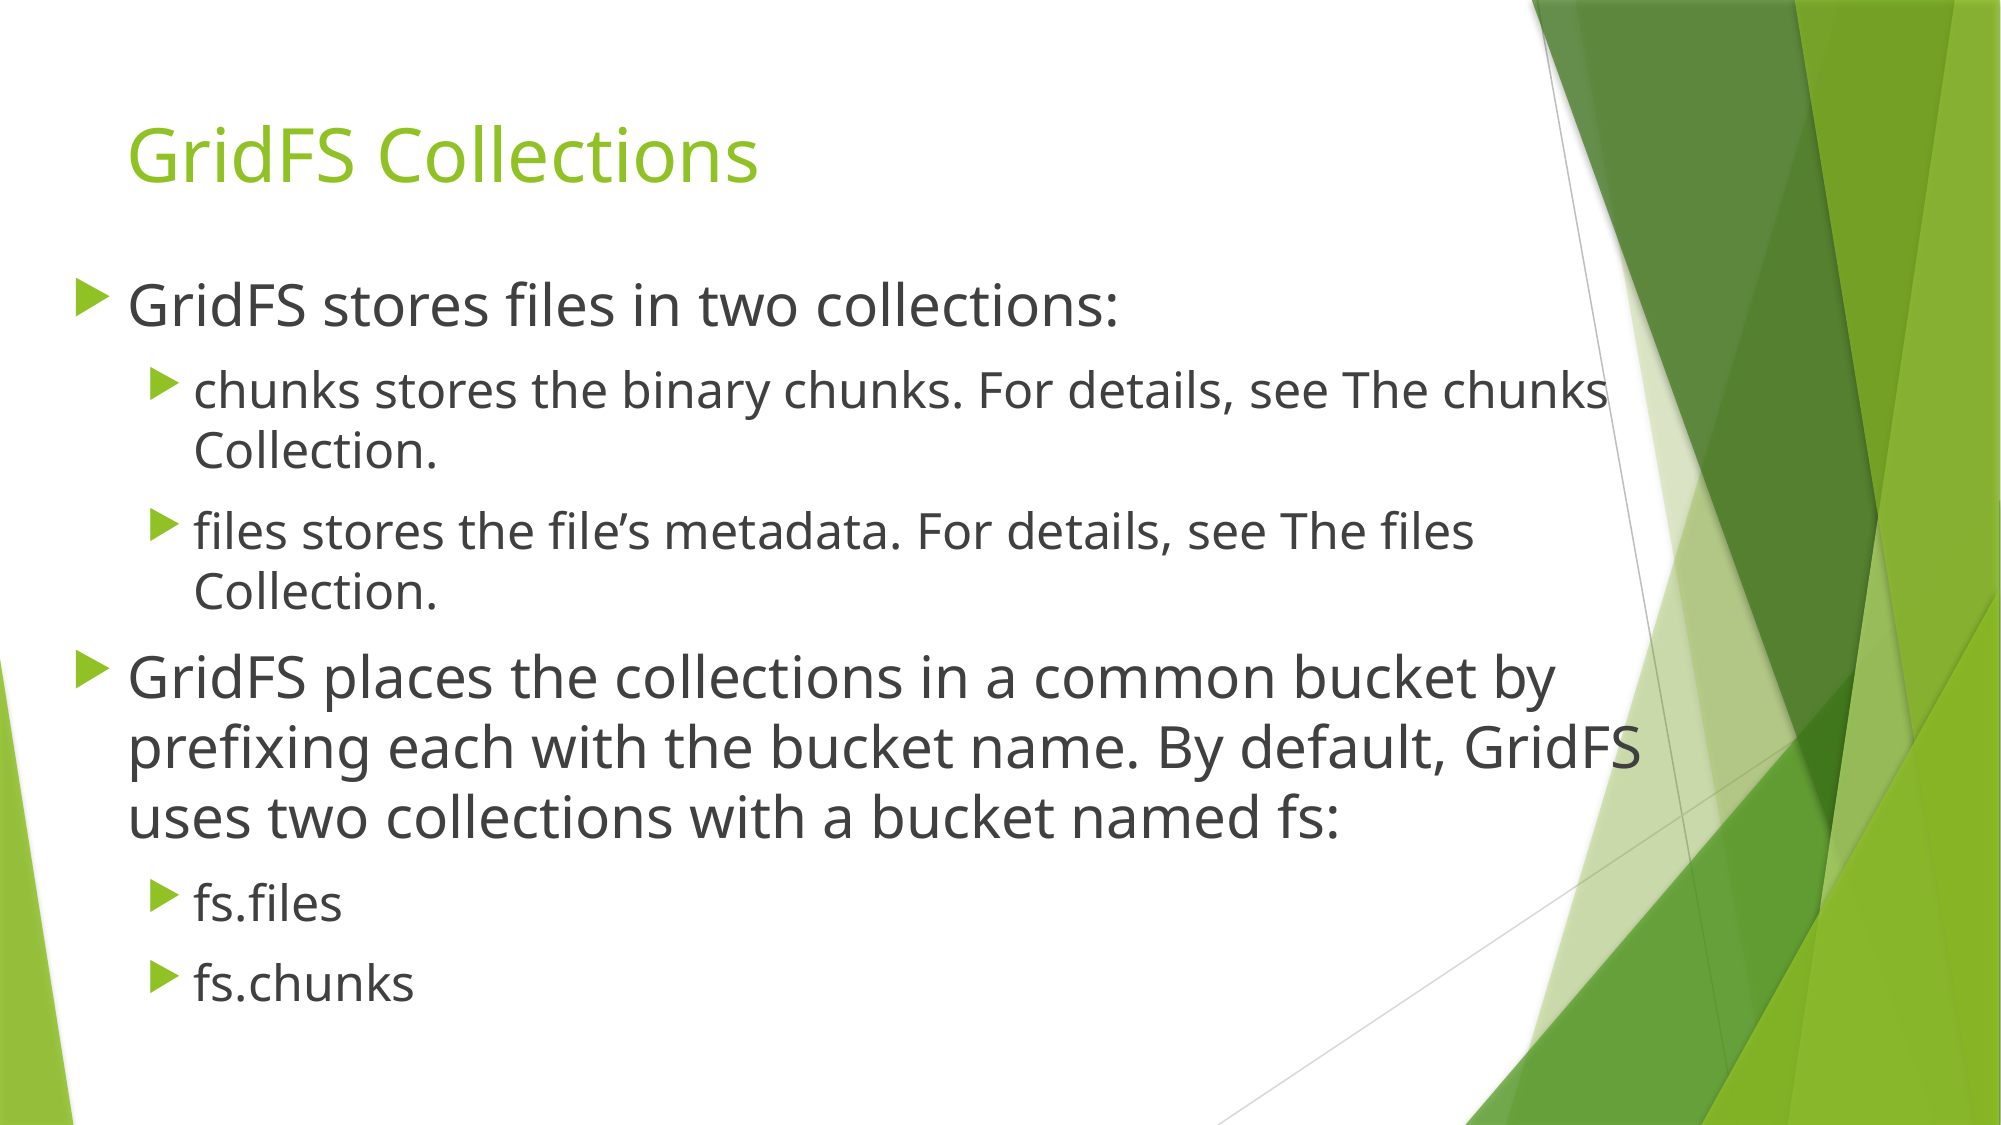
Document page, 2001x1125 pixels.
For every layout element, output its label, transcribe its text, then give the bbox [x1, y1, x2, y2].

list GridFS stores files in two collections: chunks stores the binary chunks. For details, see The chunks Collection. files stores the file’s metadata. For details, see The files Collection. GridFS places the collections in a common bucket by prefixing each with the bucket name. By default, GridFS uses two collections with a bucket named fs: fs.files fs.chunks [56, 260, 1749, 1095]
title GridFS Collections [111, 99, 1522, 260]
